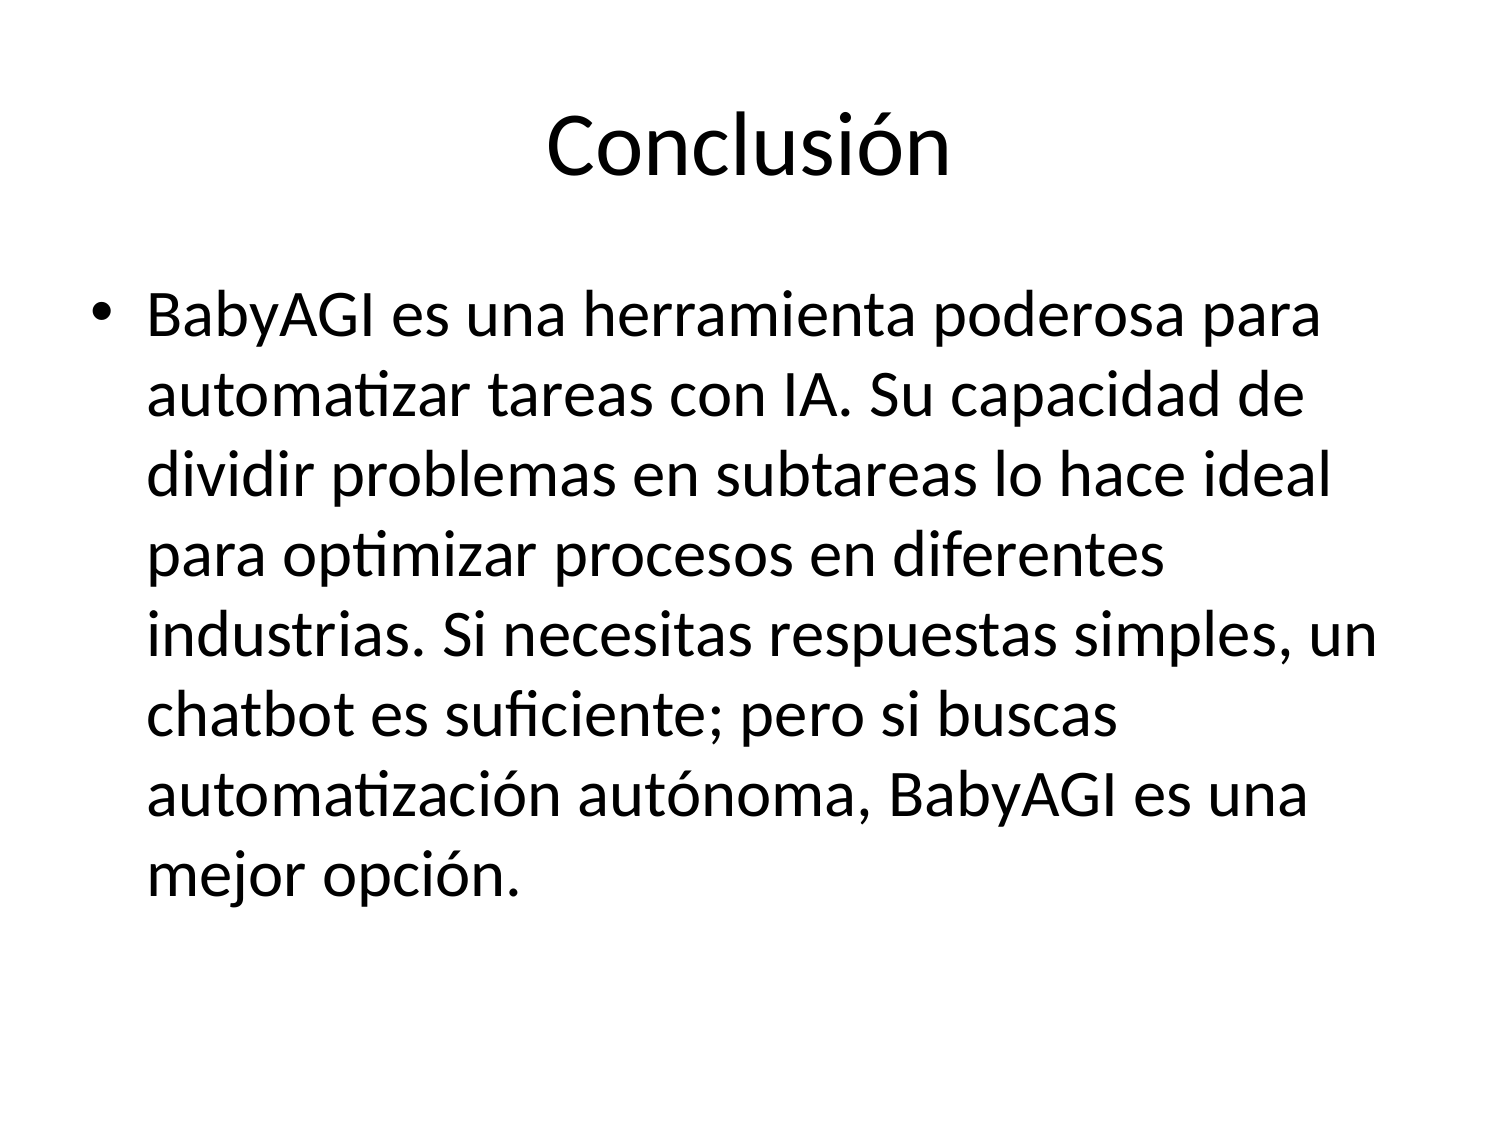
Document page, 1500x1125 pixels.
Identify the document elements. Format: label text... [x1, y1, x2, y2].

title Conclusión [75, 45, 1425, 233]
list BabyAGI es una herramienta poderosa para automatizar tareas con IA. Su capacidad de dividir problemas en subtareas lo hace ideal para optimizar procesos en diferentes industrias. Si necesitas respuestas simples, un chatbot es suficiente; pero si buscas automatización autónoma, BabyAGI es una mejor opción. [75, 262, 1425, 1005]
